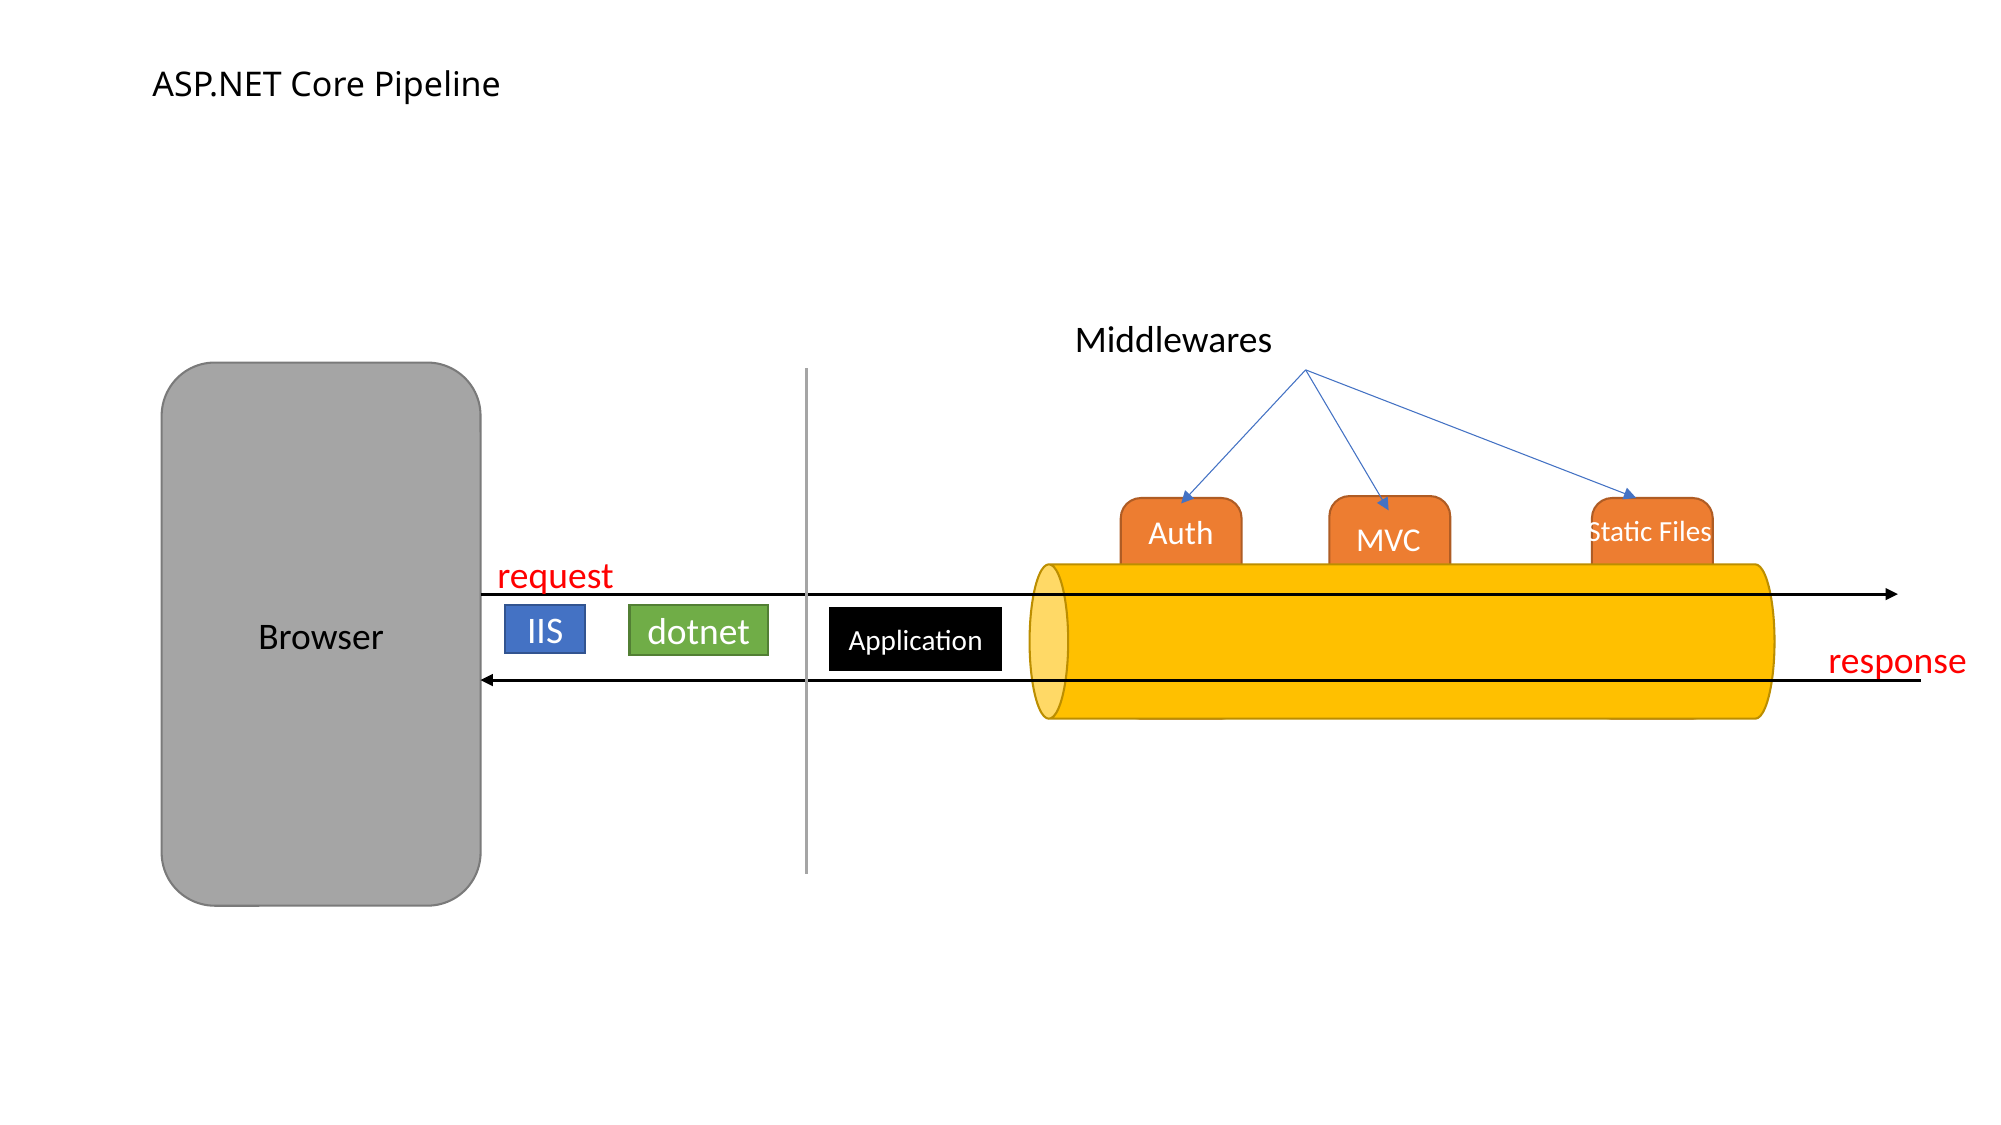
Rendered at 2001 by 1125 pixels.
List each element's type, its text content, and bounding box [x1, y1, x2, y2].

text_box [1181, 369, 1306, 504]
text_box Middlewares [1060, 307, 1288, 368]
text_box [1063, 596, 1776, 679]
title ASP.NET Core Pipeline [137, 59, 1863, 112]
text_box Auth [1328, 502, 1386, 563]
text_box [1031, 682, 1773, 720]
text_box Static Files [1572, 504, 1733, 555]
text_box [1305, 369, 1637, 498]
text_box Auth [1133, 503, 1229, 559]
text_box Auth [1389, 498, 1452, 563]
text_box MVC [1341, 510, 1436, 565]
text_box response [1813, 628, 1983, 689]
text_box Auth [1596, 496, 1709, 504]
text_box Browser [160, 361, 482, 907]
text_box [1028, 596, 1035, 679]
text_box Auth [1590, 555, 1714, 563]
text_box Auth [1119, 496, 1243, 563]
text_box IIS [504, 604, 586, 654]
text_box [1305, 498, 1390, 502]
text_box request [482, 595, 629, 604]
text_box [1032, 563, 1772, 593]
text_box dotnet [628, 604, 769, 656]
text_box request [482, 544, 629, 594]
text_box Application [829, 607, 1002, 671]
